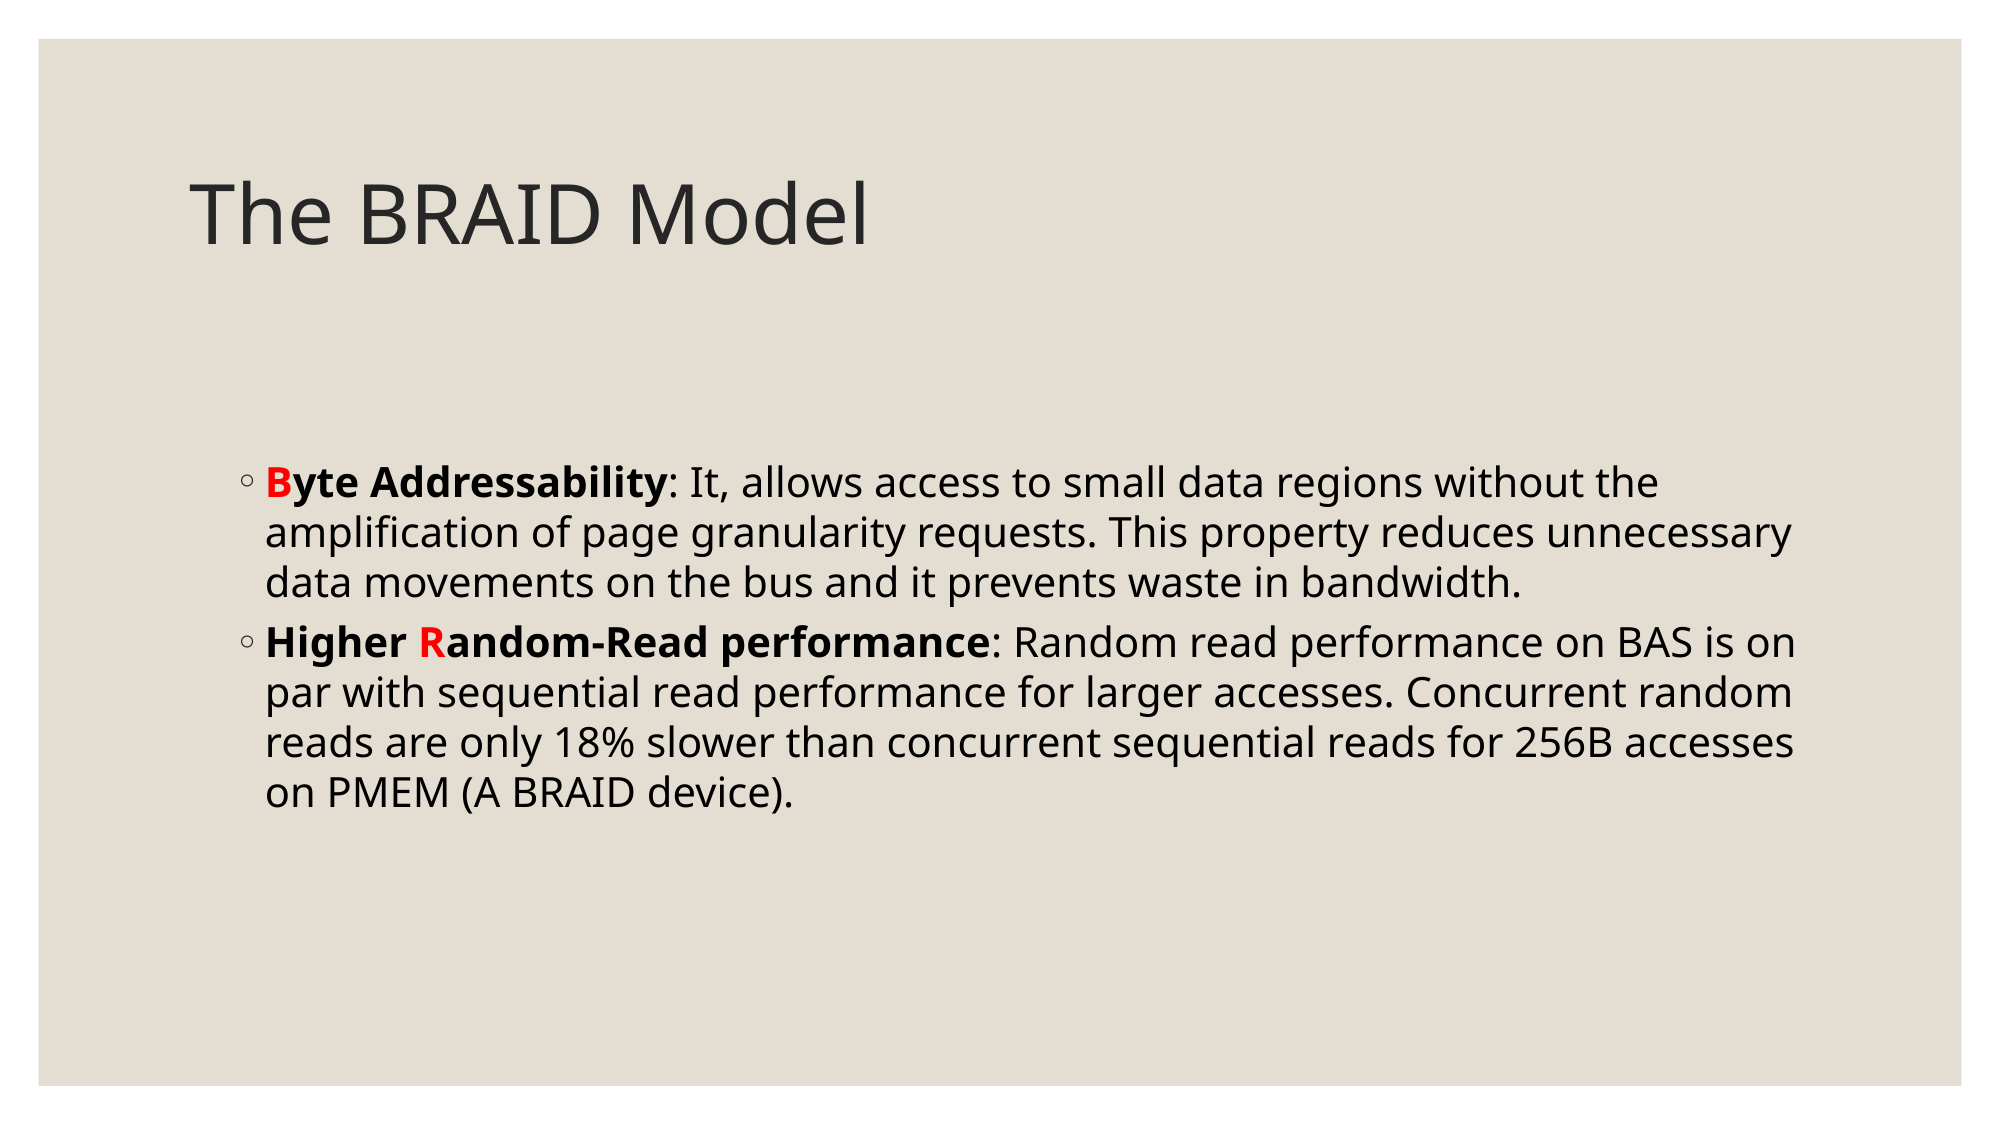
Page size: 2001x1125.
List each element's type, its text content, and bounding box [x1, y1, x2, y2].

list Byte Addressability: It, allows access to small data regions without the amplification of page granularity requests. This property reduces unnecessary data movements on the bus and it prevents waste in bandwidth. Higher Random-Read performance: Random read performance on BAS is on par with sequential read performance for larger accesses. Concurrent random reads are only 18% slower than concurrent sequential reads for 256B accesses on PMEM (A BRAID device). [174, 345, 1825, 990]
title The BRAID Model [174, 105, 1825, 331]
